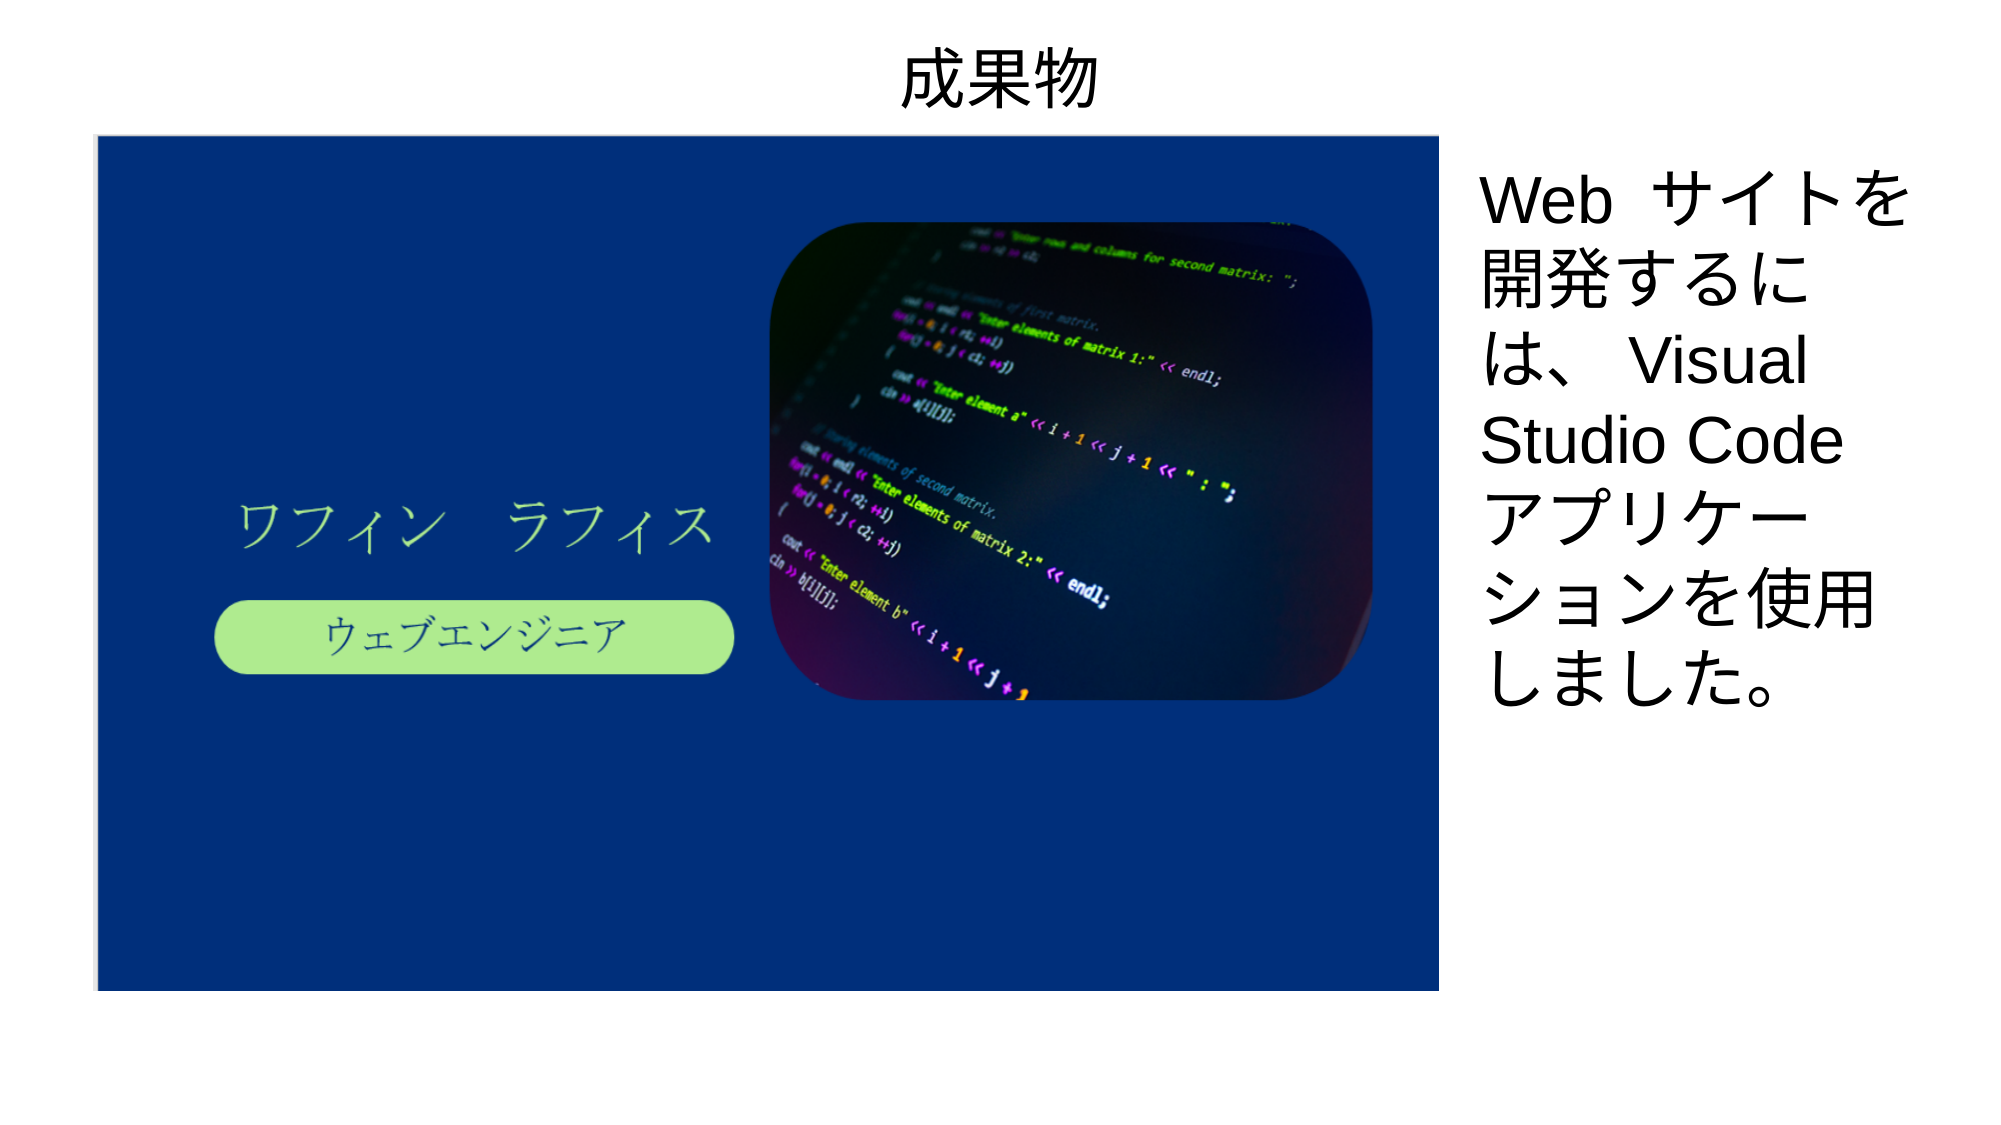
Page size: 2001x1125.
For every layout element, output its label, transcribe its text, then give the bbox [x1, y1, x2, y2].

picture [93, 134, 1439, 991]
text_box 成果物 [0, 29, 2000, 125]
text_box Web サイトを開発するには、Visual Studio Code アプリケーションを使用しました。 [1464, 149, 1954, 725]
